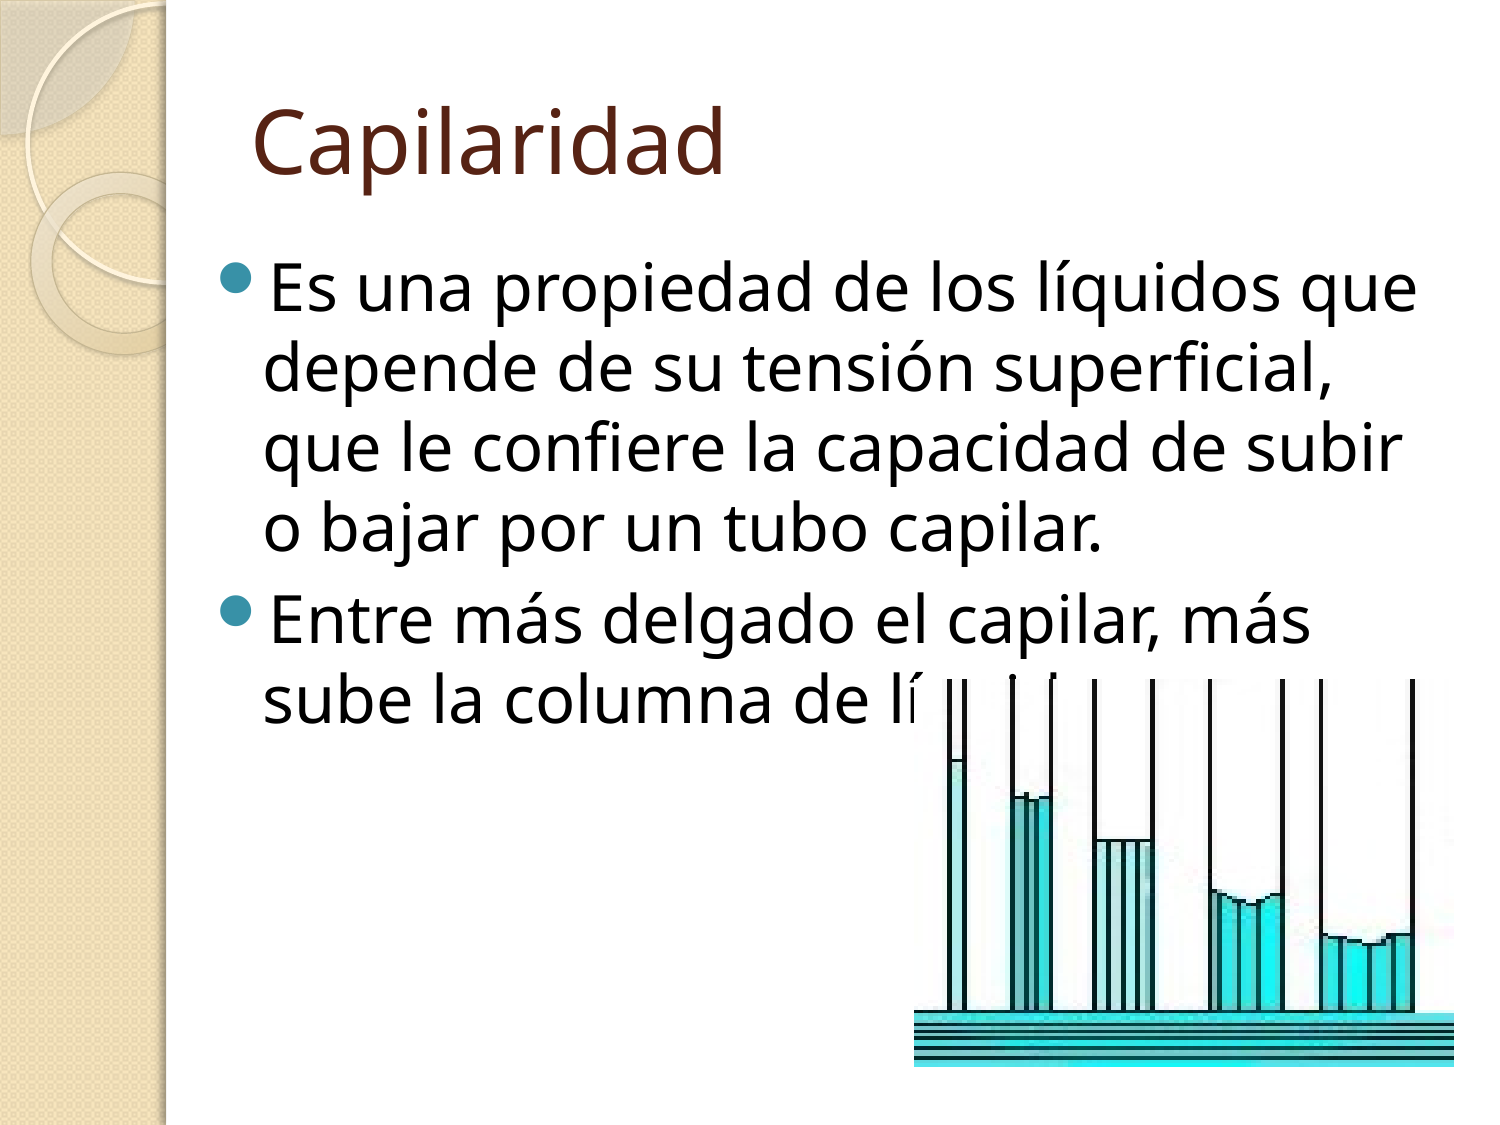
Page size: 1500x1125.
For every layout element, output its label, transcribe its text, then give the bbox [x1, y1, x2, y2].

list Es una propiedad de los líquidos que depende de su tensión superficial, que le confiere la capacidad de subir o bajar por un tubo capilar. Entre más delgado el capilar, más sube la columna de líquido. [187, 237, 1466, 1025]
picture [913, 679, 1454, 1067]
title Capilaridad [235, 45, 1466, 233]
